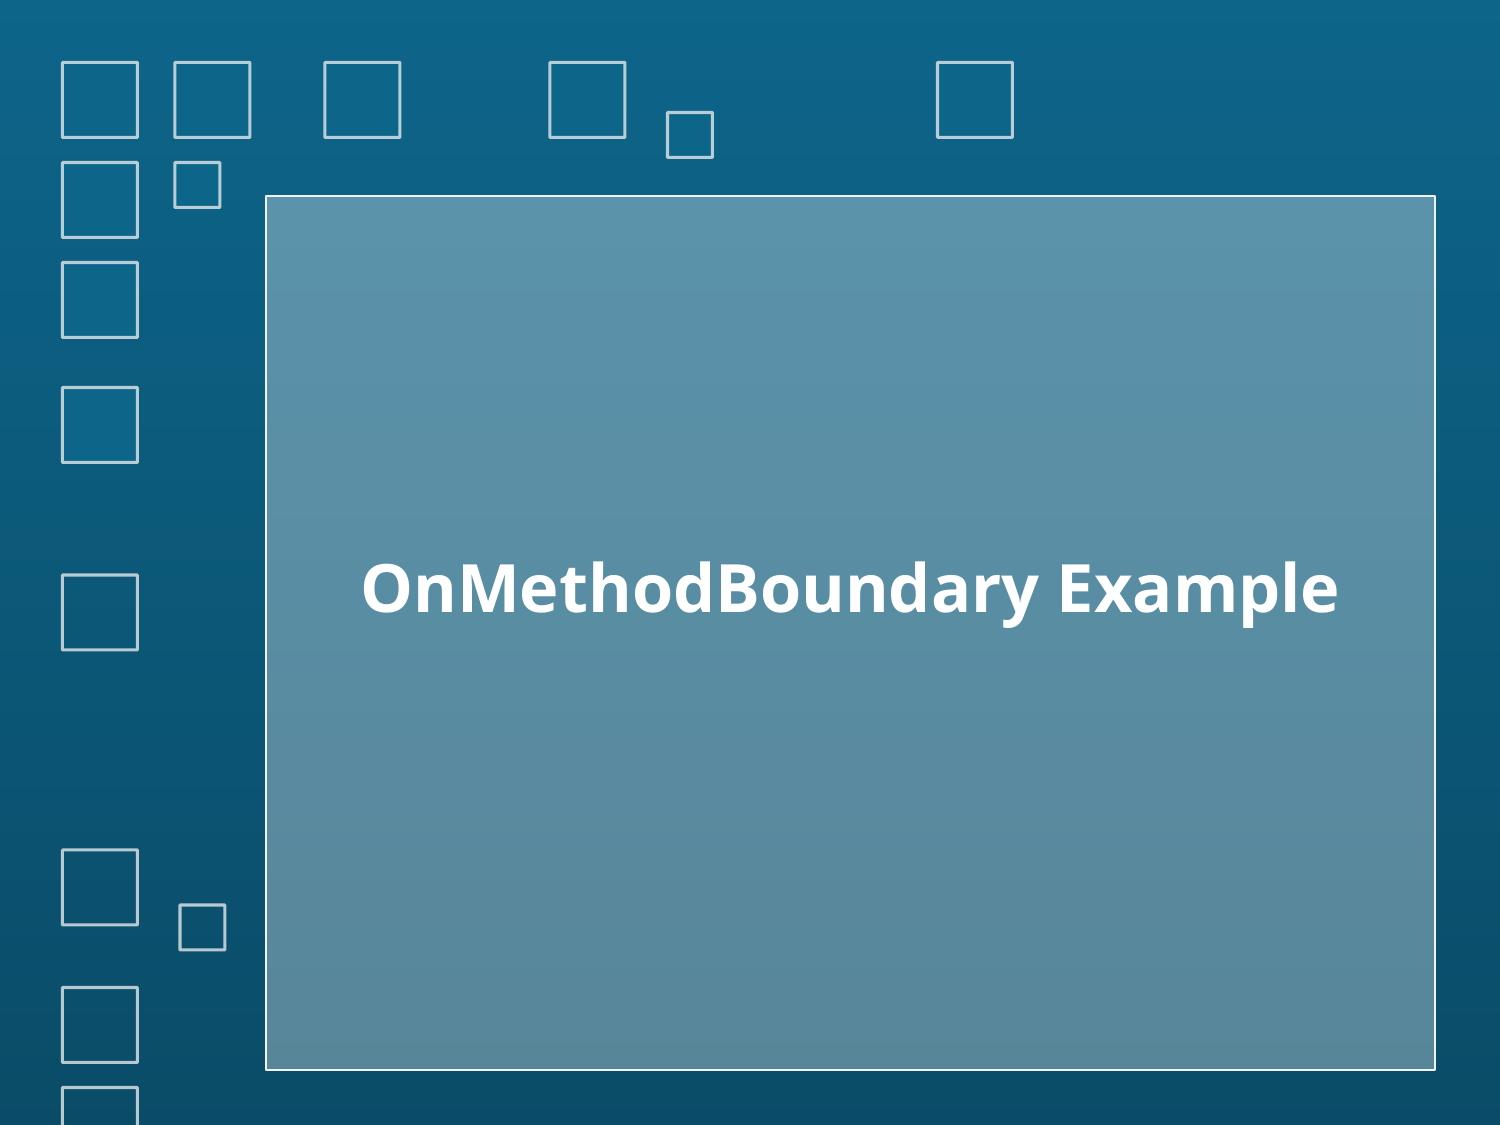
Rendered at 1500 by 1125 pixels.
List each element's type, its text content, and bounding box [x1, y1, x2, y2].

text_box OnMethodBoundary Example [306, 495, 1395, 634]
text_box [265, 196, 1435, 1071]
